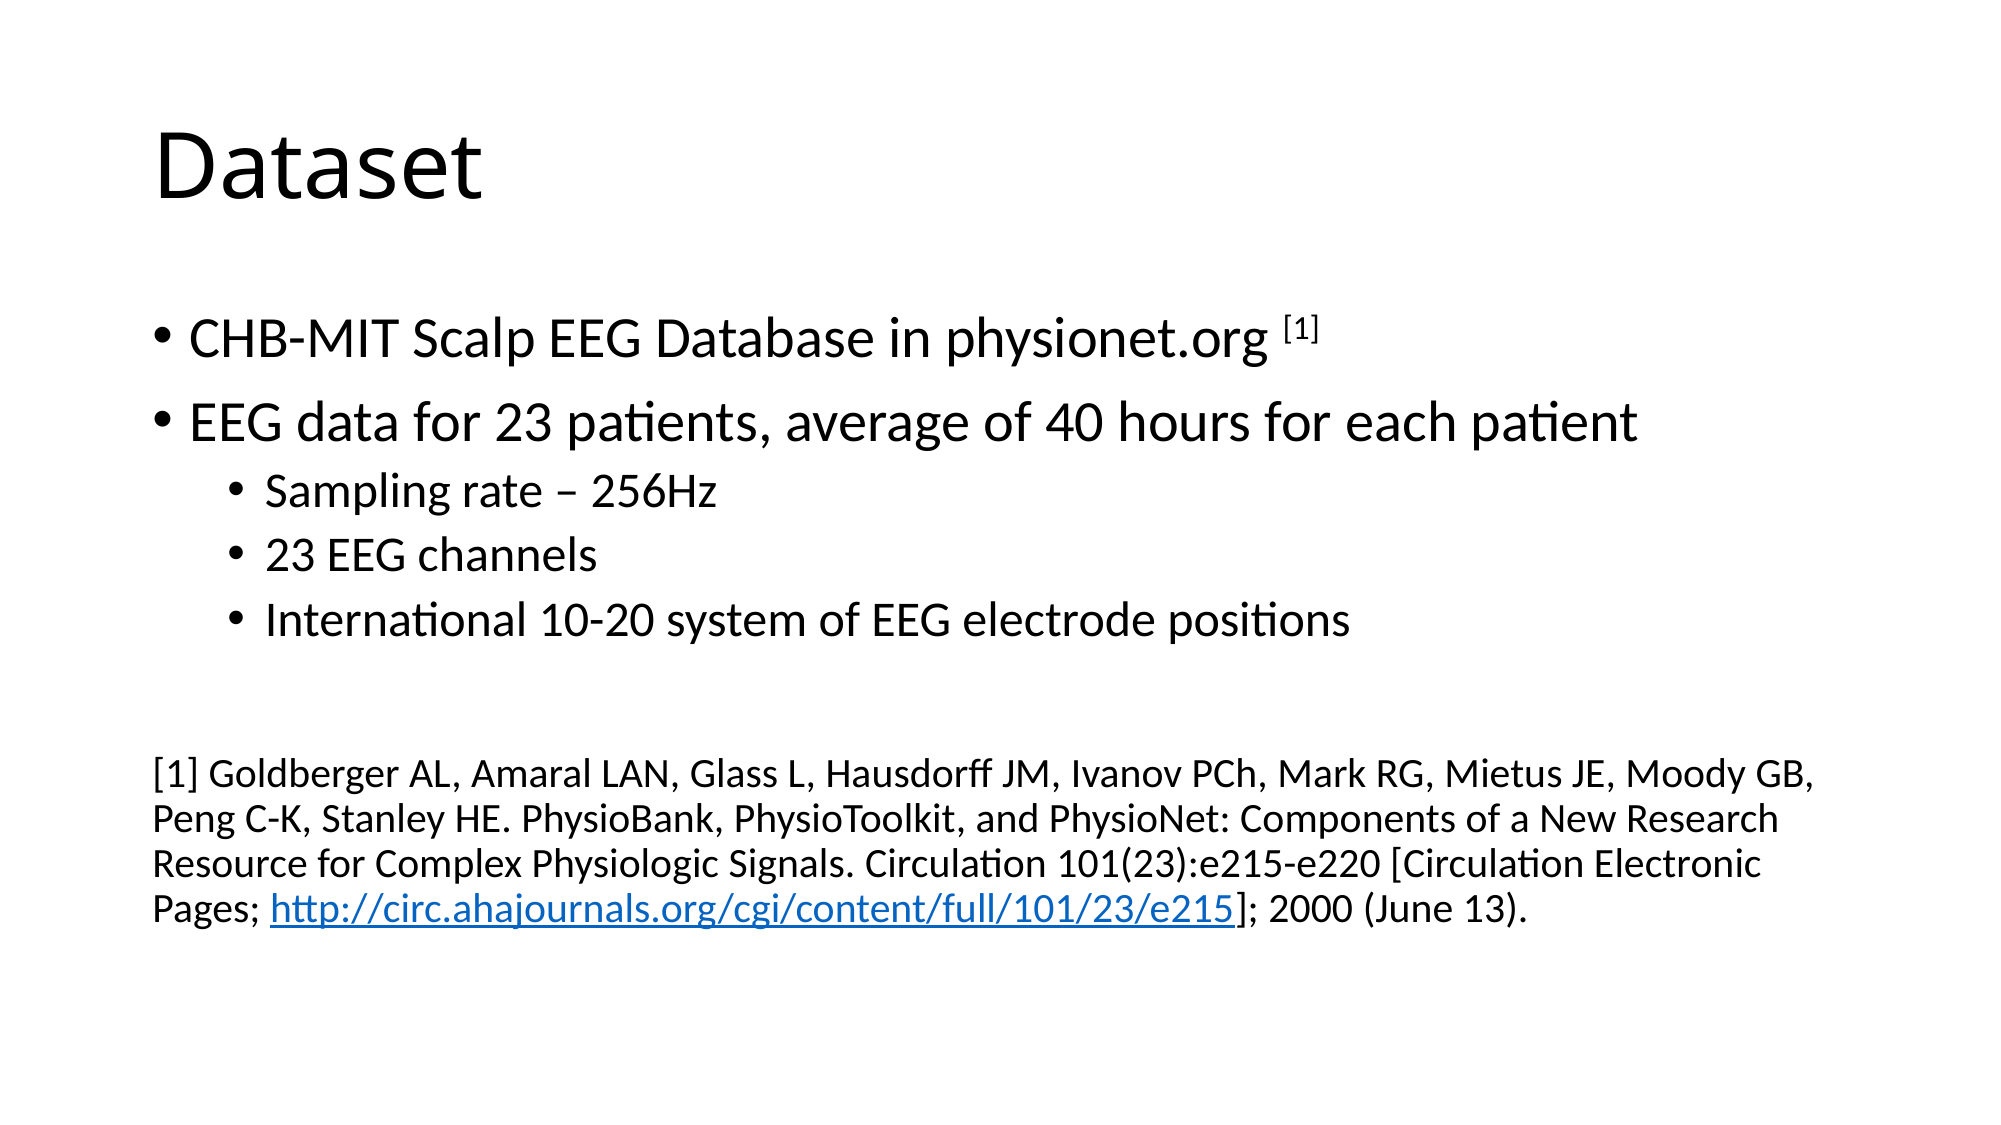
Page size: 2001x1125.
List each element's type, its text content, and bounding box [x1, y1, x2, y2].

list CHB-MIT Scalp EEG Database in physionet.org [1] EEG data for 23 patients, average of 40 hours for each patient Sampling rate – 256Hz 23 EEG channels International 10-20 system of EEG electrode positions [1] Goldberger AL, Amaral LAN, Glass L, Hausdorff JM, Ivanov PCh, Mark RG, Mietus JE, Moody GB, Peng C-K, Stanley HE. PhysioBank, PhysioToolkit, and PhysioNet: Components of a New Research Resource for Complex Physiologic Signals. Circulation 101(23):e215-e220 [Circulation Electronic Pages; http://circ.ahajournals.org/cgi/content/full/101/23/e215]; 2000 (June 13). [137, 299, 1863, 1014]
title Dataset [137, 59, 1863, 278]
